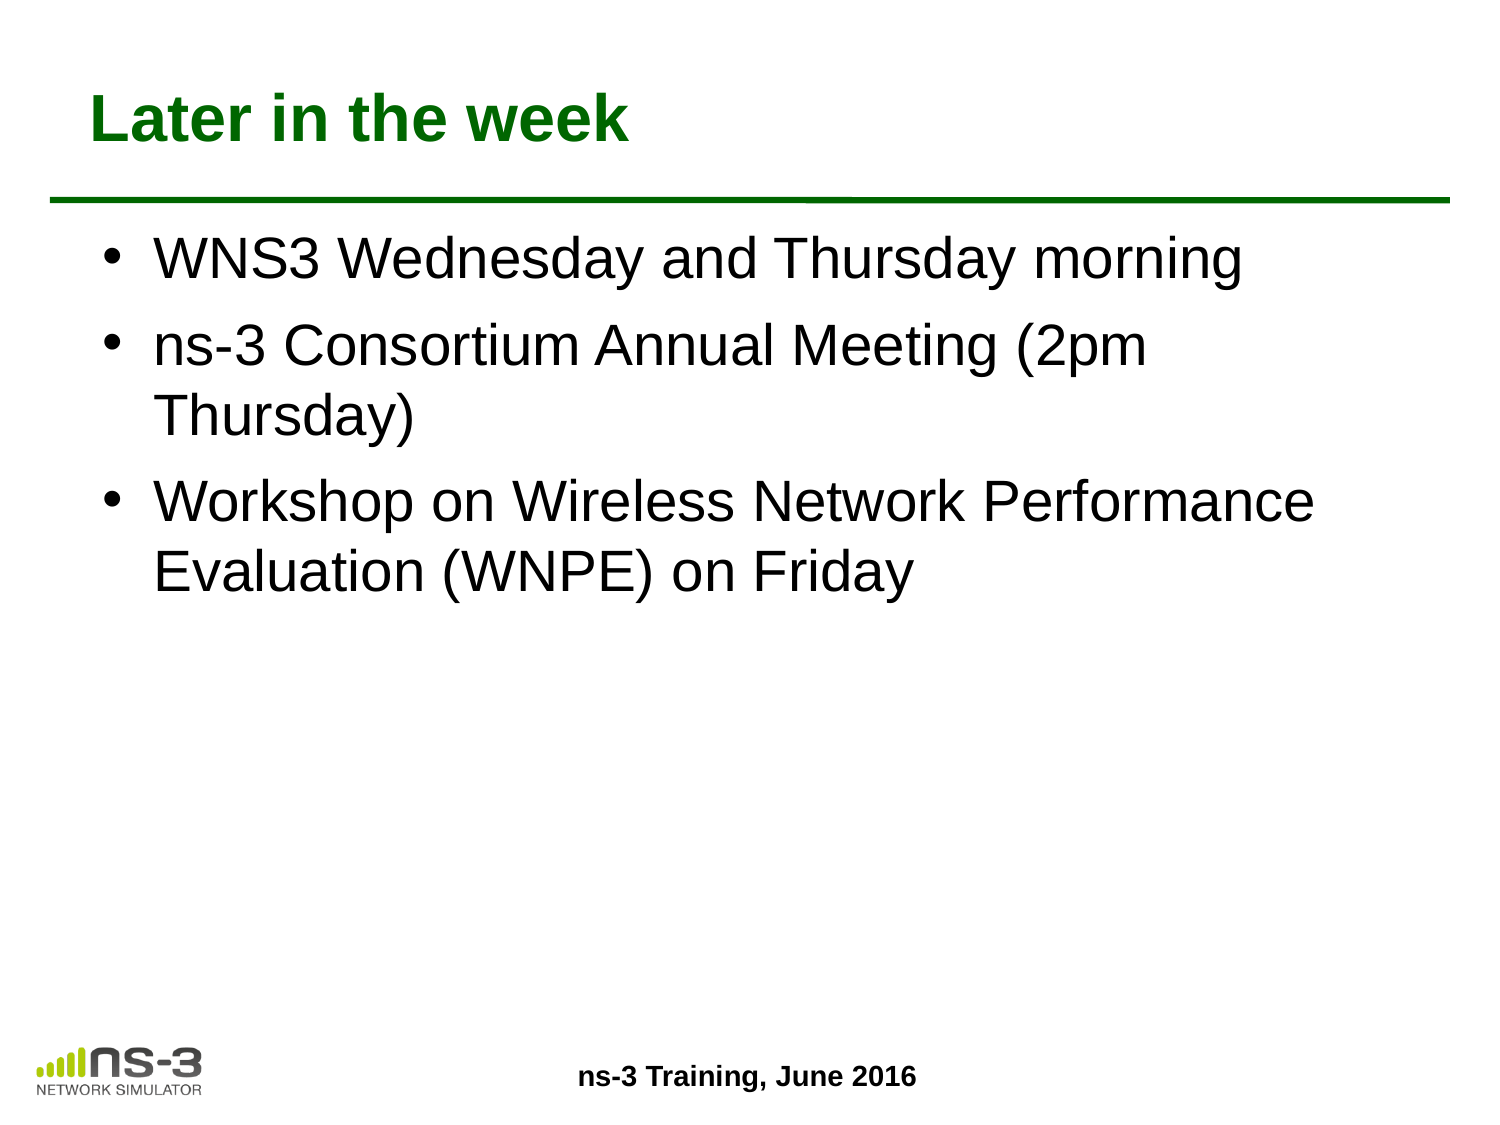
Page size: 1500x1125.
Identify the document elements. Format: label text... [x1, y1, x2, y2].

footer ns-3 Training, June 2016 [512, 1049, 983, 1125]
picture [24, 1017, 213, 1125]
title Later in the week [74, 44, 1421, 186]
list WNS3 Wednesday and Thursday morning ns-3 Consortium Annual Meeting (2pm Thursday) Workshop on Wireless Network Performance Evaluation (WNPE) on Friday [87, 212, 1433, 1012]
